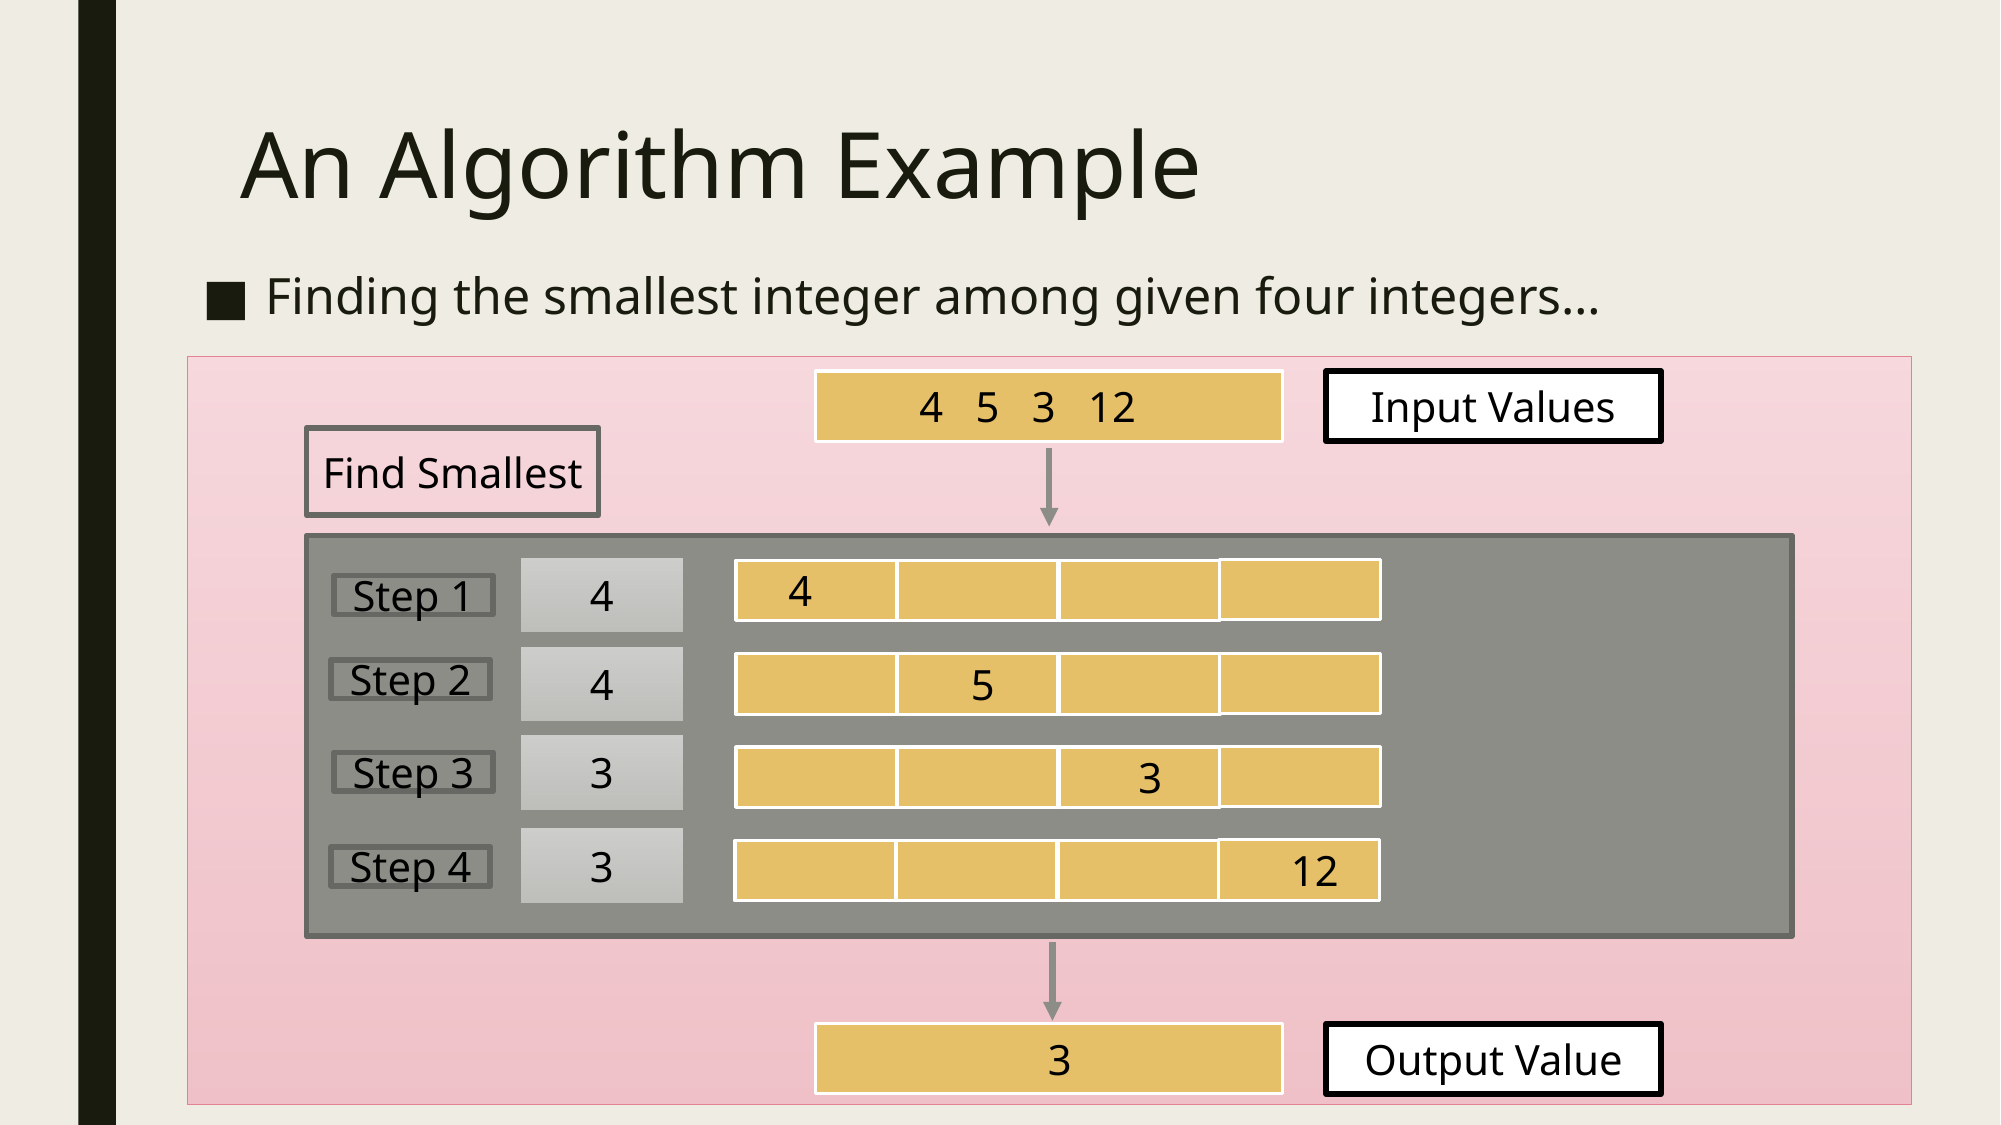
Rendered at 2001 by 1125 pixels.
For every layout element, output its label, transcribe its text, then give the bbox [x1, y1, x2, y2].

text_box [187, 356, 1912, 1105]
title An Algorithm Example [225, 112, 1800, 261]
list Finding the smallest integer among given four integers… [187, 261, 1813, 356]
